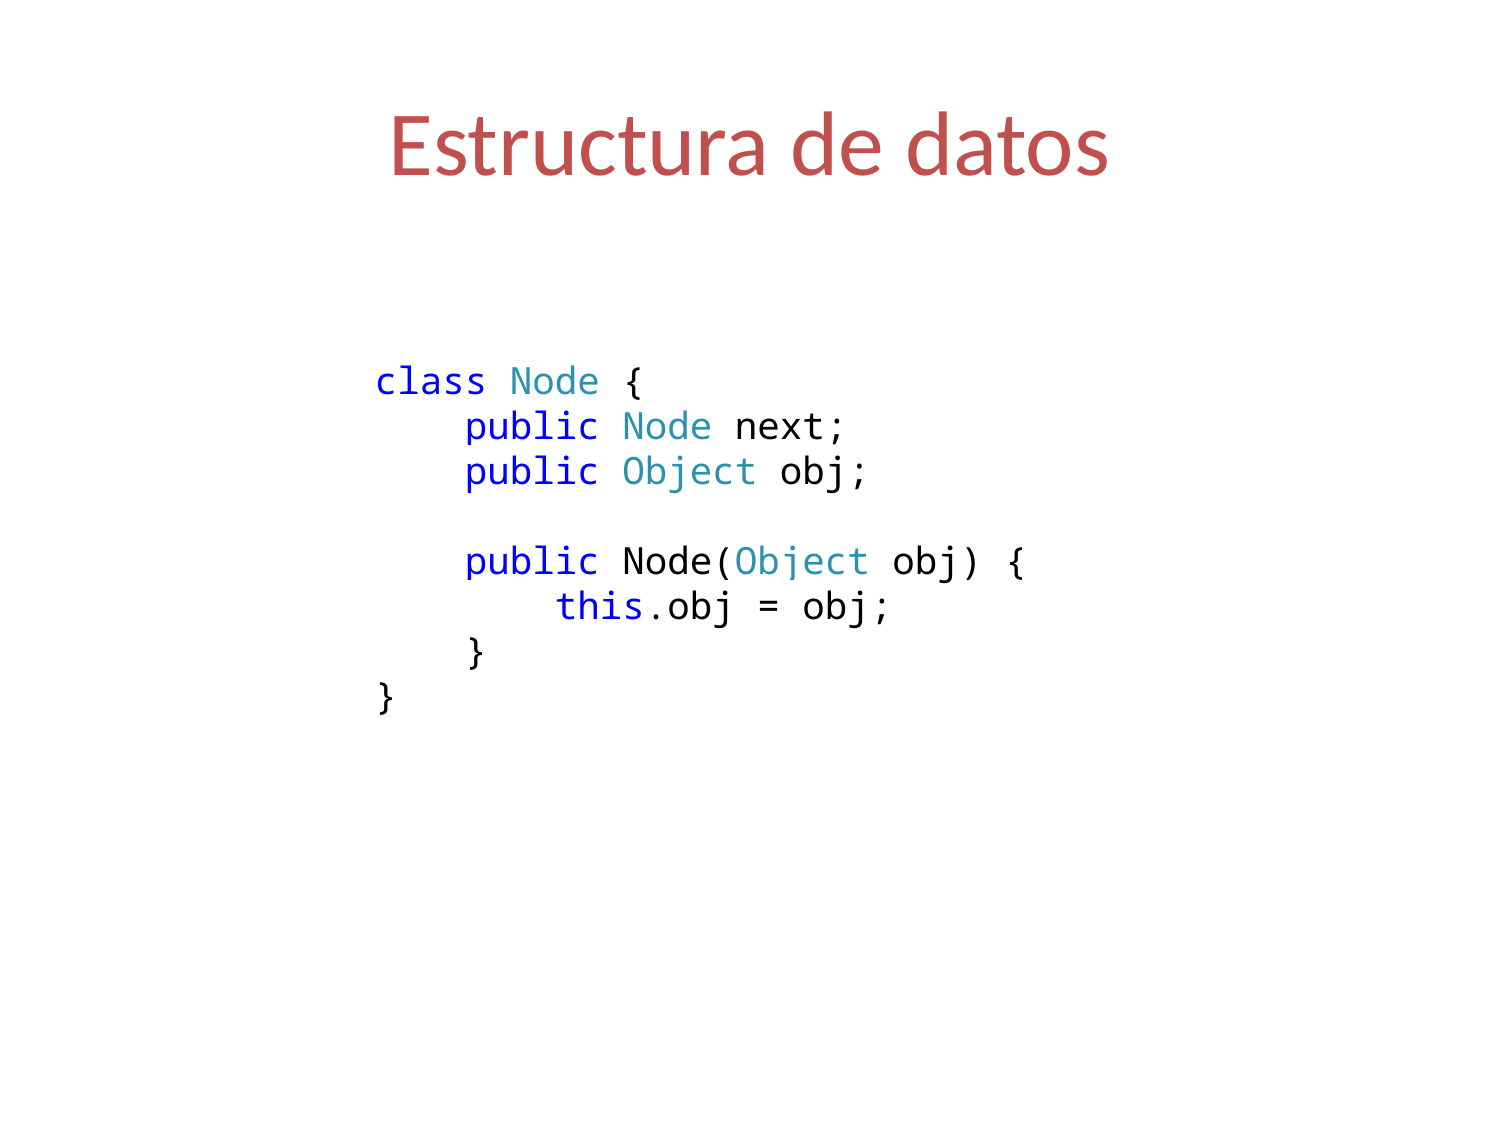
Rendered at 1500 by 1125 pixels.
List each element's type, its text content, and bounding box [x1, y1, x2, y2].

title Estructura de datos [75, 45, 1425, 233]
text_box class Node { public Node next; public Object obj; public Node(Object obj) { this.obj = obj; } } [360, 349, 1181, 725]
